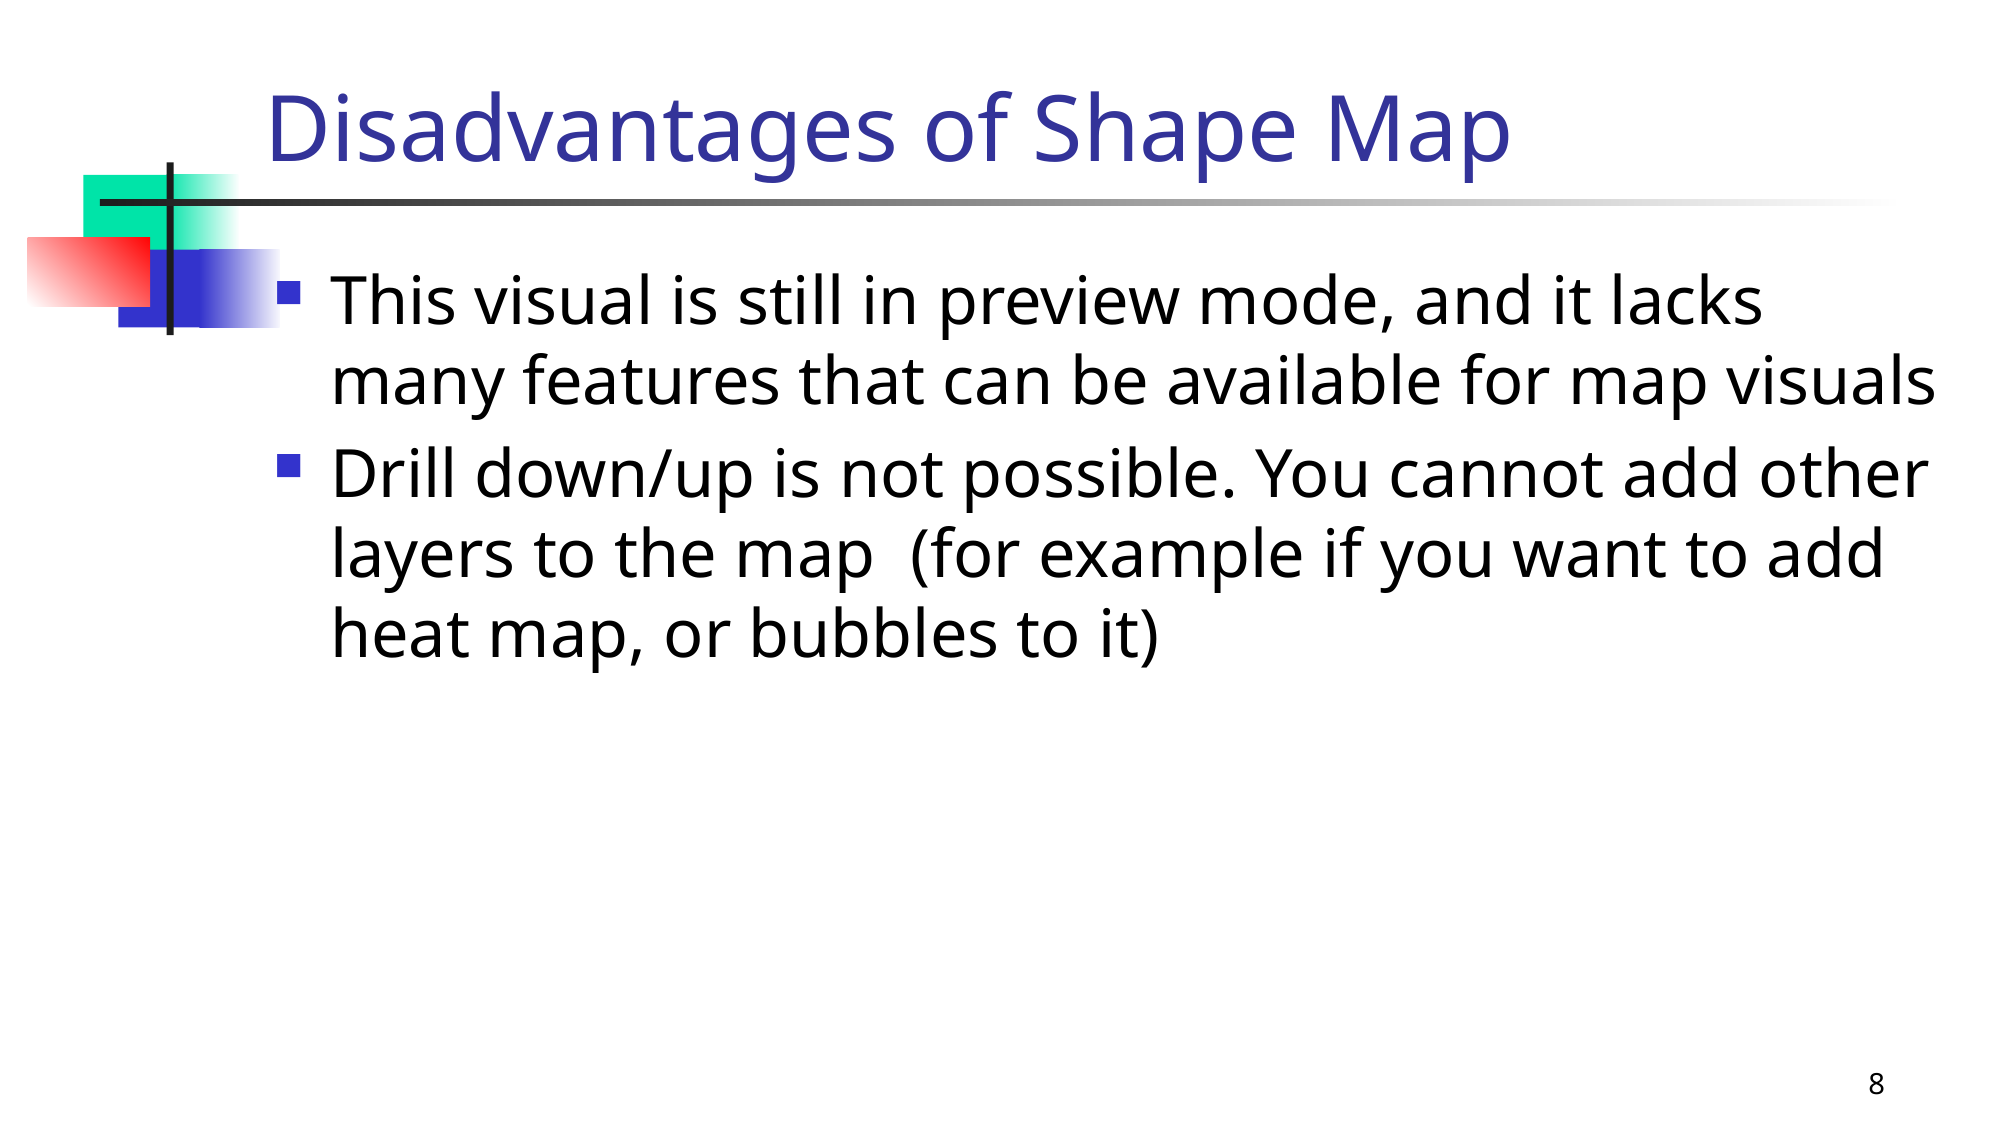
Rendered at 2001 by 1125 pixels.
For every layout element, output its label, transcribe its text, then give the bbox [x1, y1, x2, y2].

title Disadvantages of Shape Map [249, 0, 1955, 188]
list This visual is still in preview mode, and it lacks many features that can be available for map visuals Drill down/up is not possible. You cannot add other layers to the map (for example if you want to add heat map, or bubbles to it) [258, 249, 1959, 1006]
slide_number 8 [1483, 1037, 1901, 1113]
